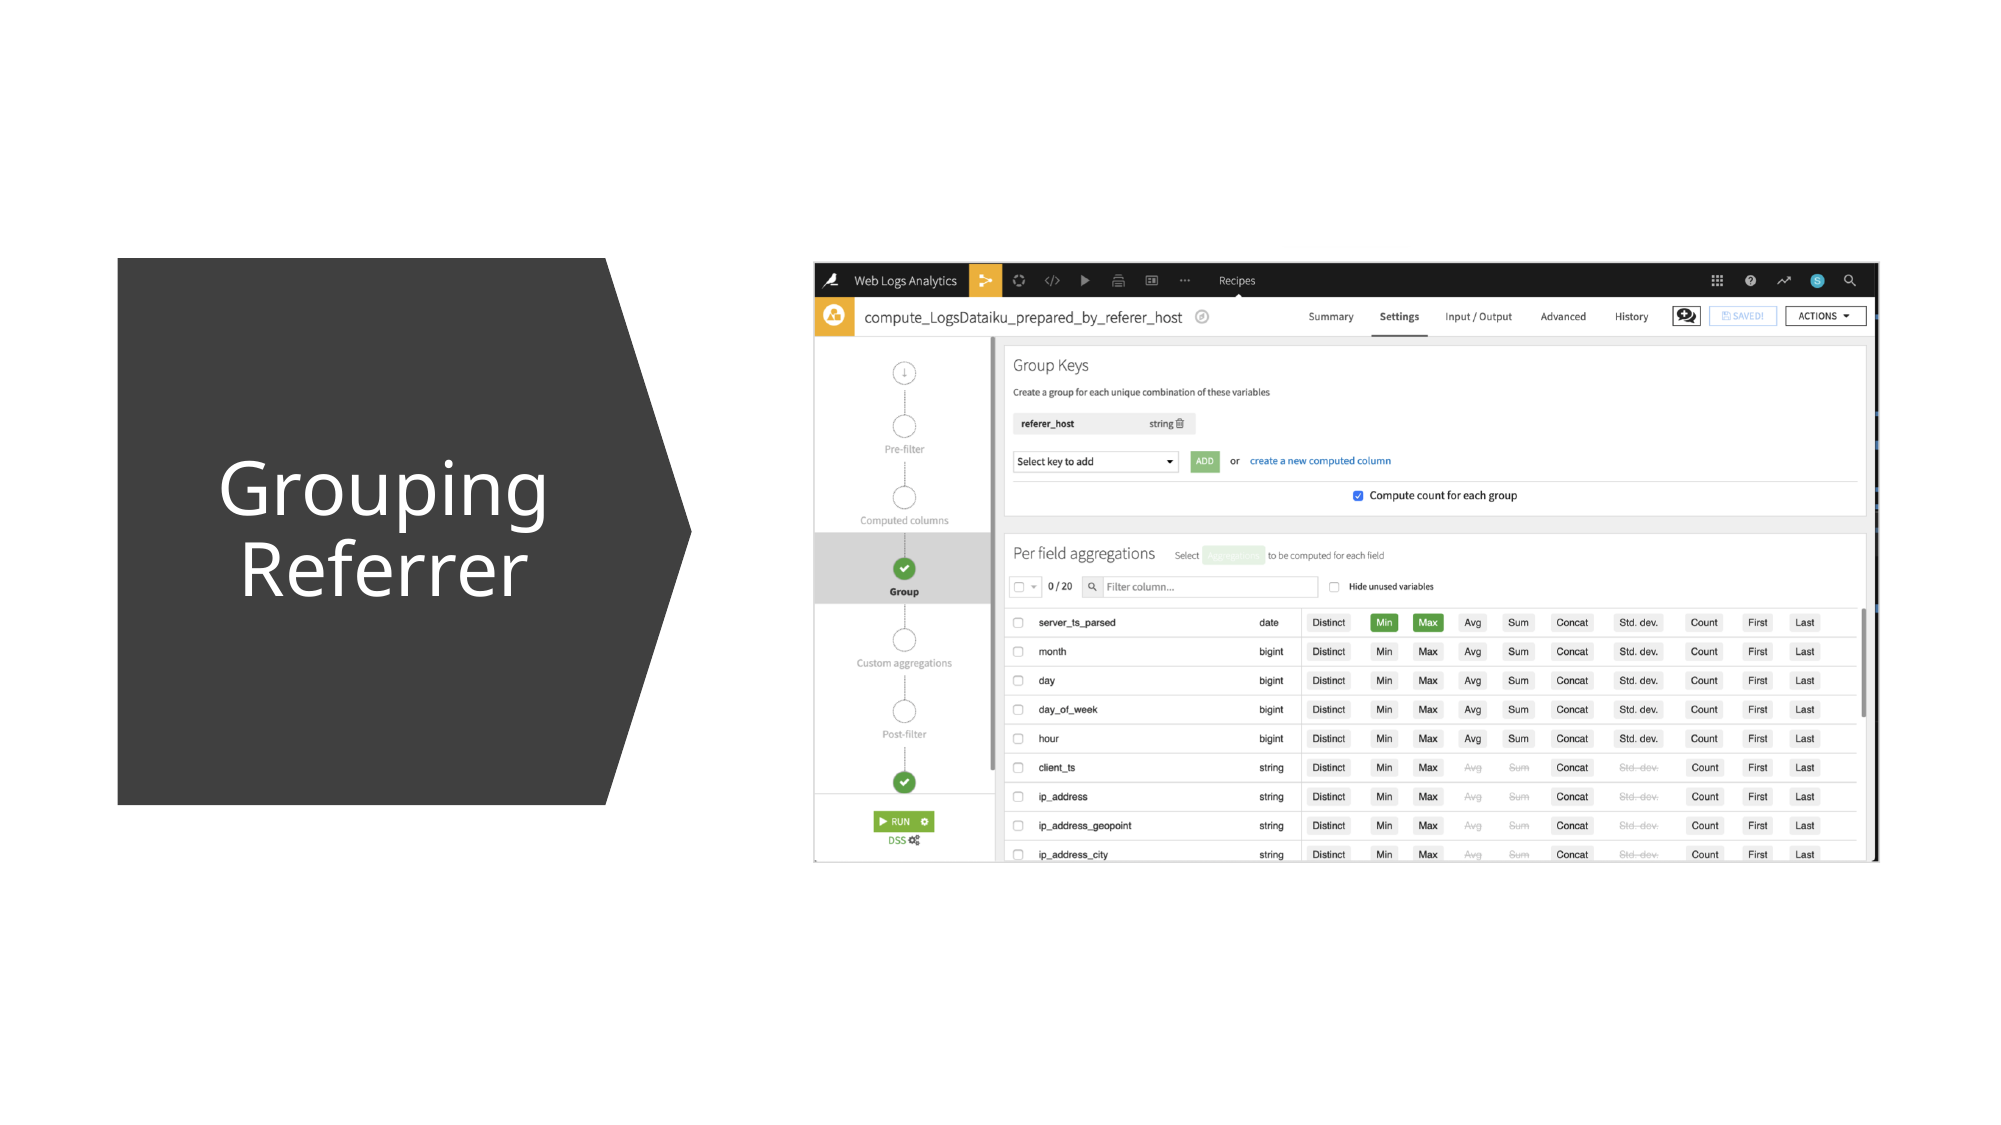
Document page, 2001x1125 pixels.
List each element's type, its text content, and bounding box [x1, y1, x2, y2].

text_box [116, 256, 694, 807]
picture [783, 246, 1897, 879]
title Grouping Referrer [168, 322, 601, 741]
